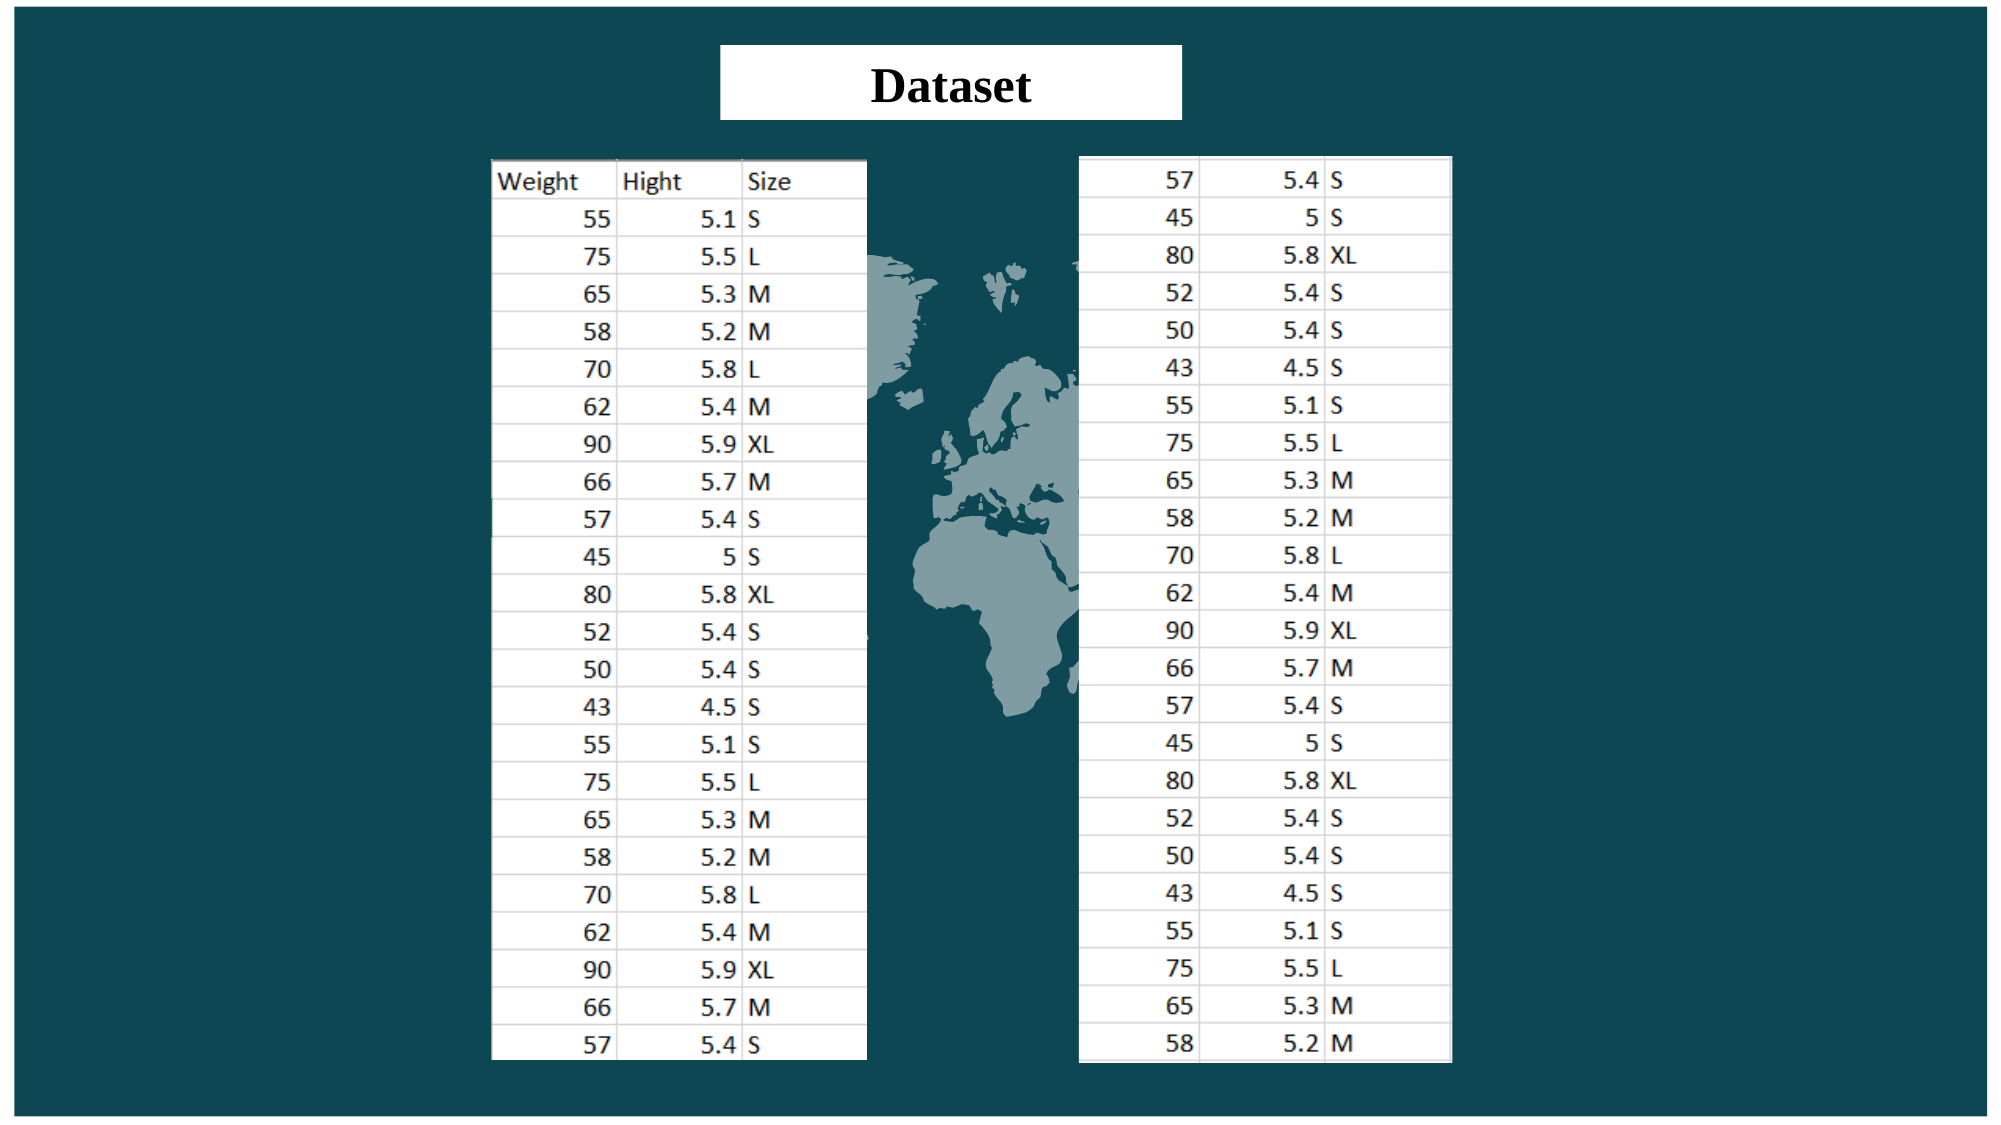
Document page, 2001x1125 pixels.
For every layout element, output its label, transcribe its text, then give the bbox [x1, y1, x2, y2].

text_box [867, 251, 1078, 792]
text_box [13, 6, 1988, 1118]
picture [491, 159, 867, 1060]
text_box Dataset [720, 45, 1183, 120]
picture [1078, 156, 1453, 1063]
